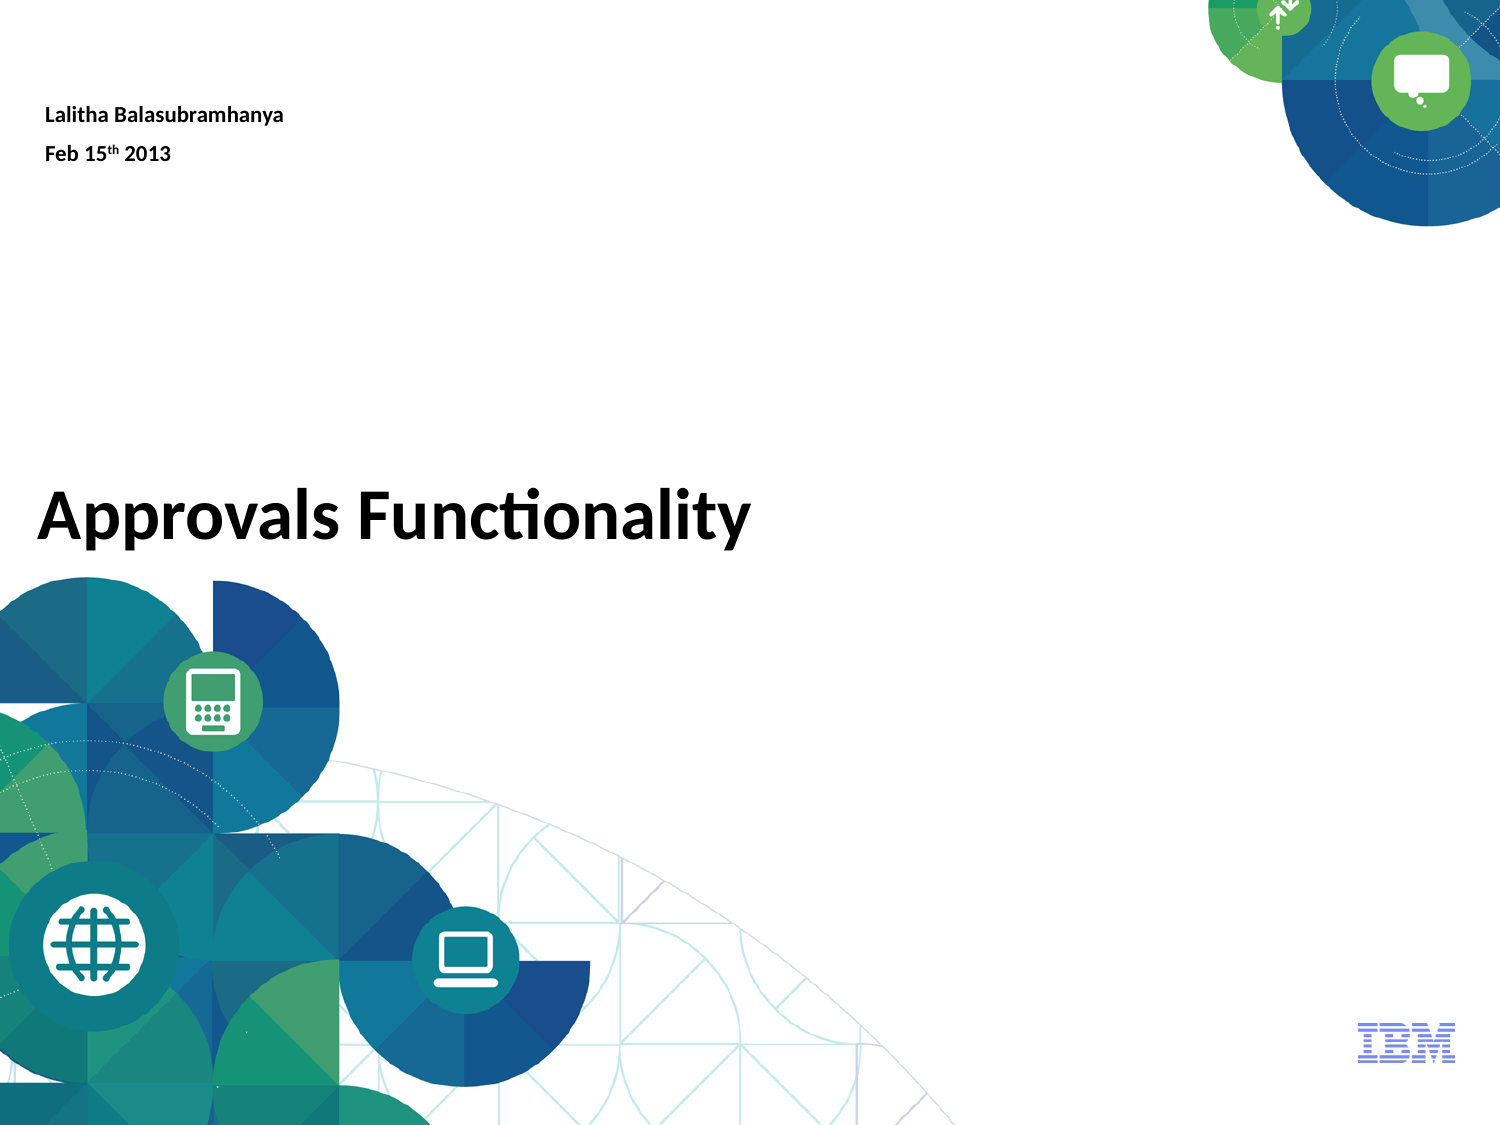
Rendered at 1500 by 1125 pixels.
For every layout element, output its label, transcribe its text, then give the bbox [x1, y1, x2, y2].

title Approvals Functionality [22, 232, 1500, 563]
subtitle Lalitha Balasubramhanya Feb 15th 2013 [29, 86, 1305, 174]
picture [0, 0, 1500, 1125]
